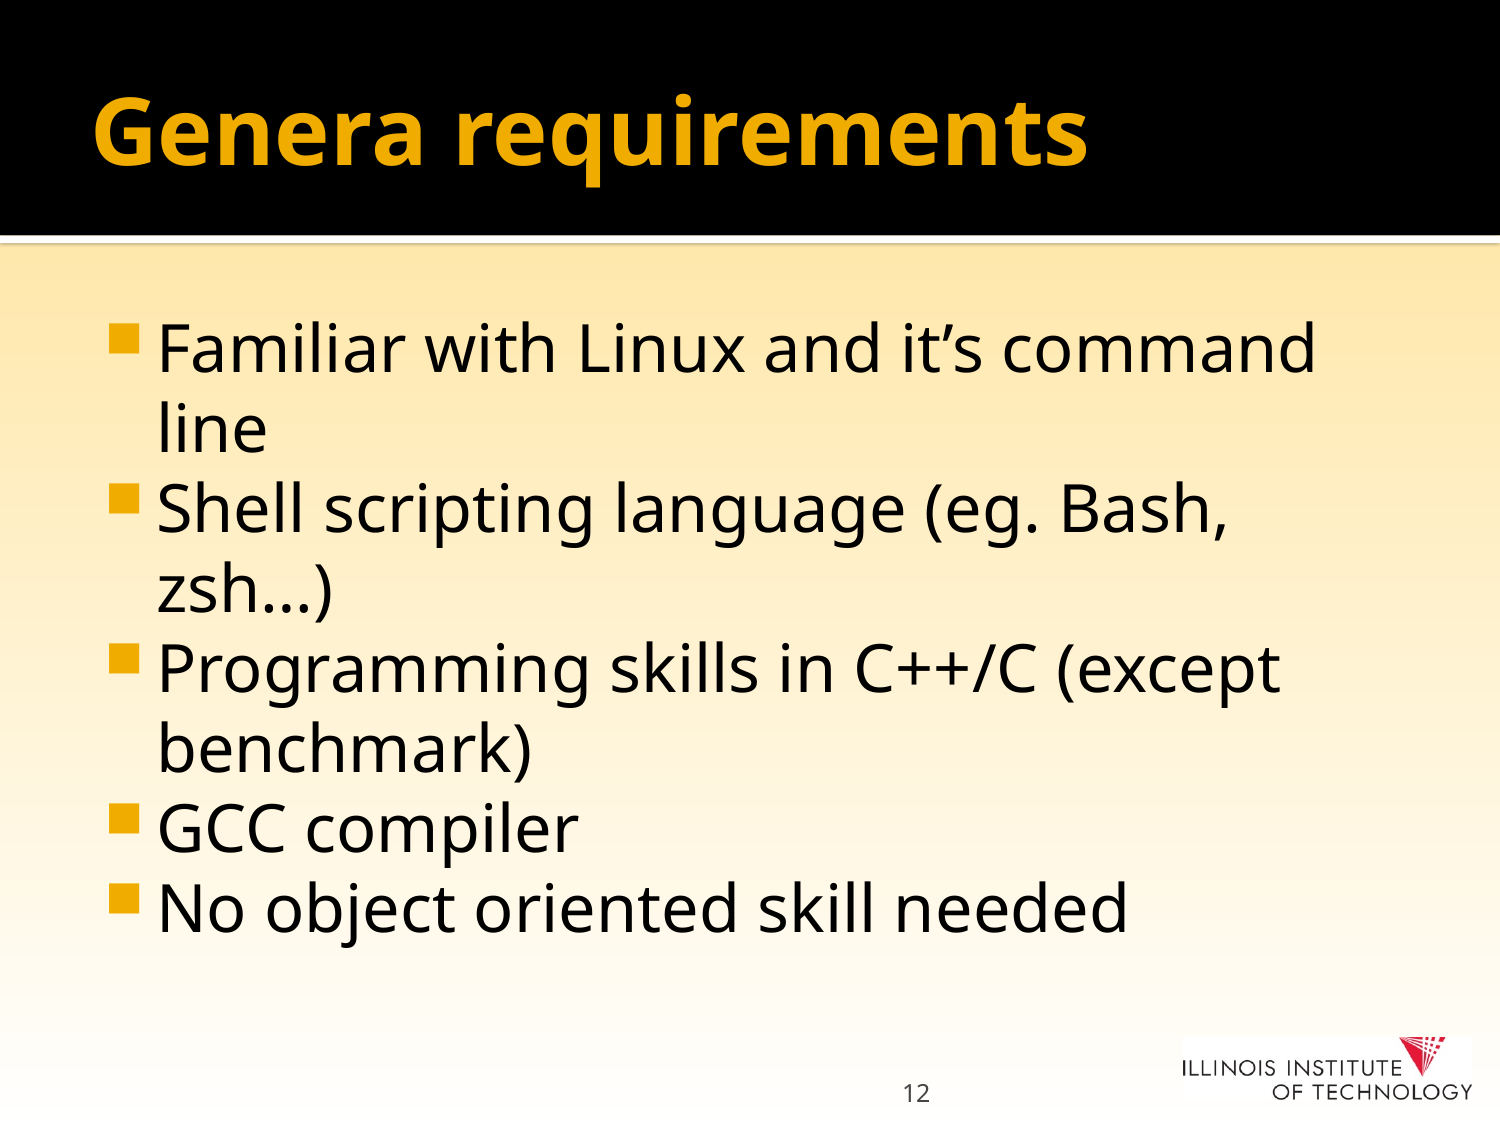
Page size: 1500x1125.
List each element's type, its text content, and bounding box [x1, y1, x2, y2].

picture [1183, 1037, 1472, 1100]
list Familiar with Linux and it’s command line Shell scripting language (eg. Bash, zsh…) Programming skills in C++/C (except benchmark) GCC compiler No object oriented skill needed [75, 291, 1425, 1050]
title Genera requirements [75, 25, 1425, 231]
slide_number 12 [825, 1067, 946, 1113]
